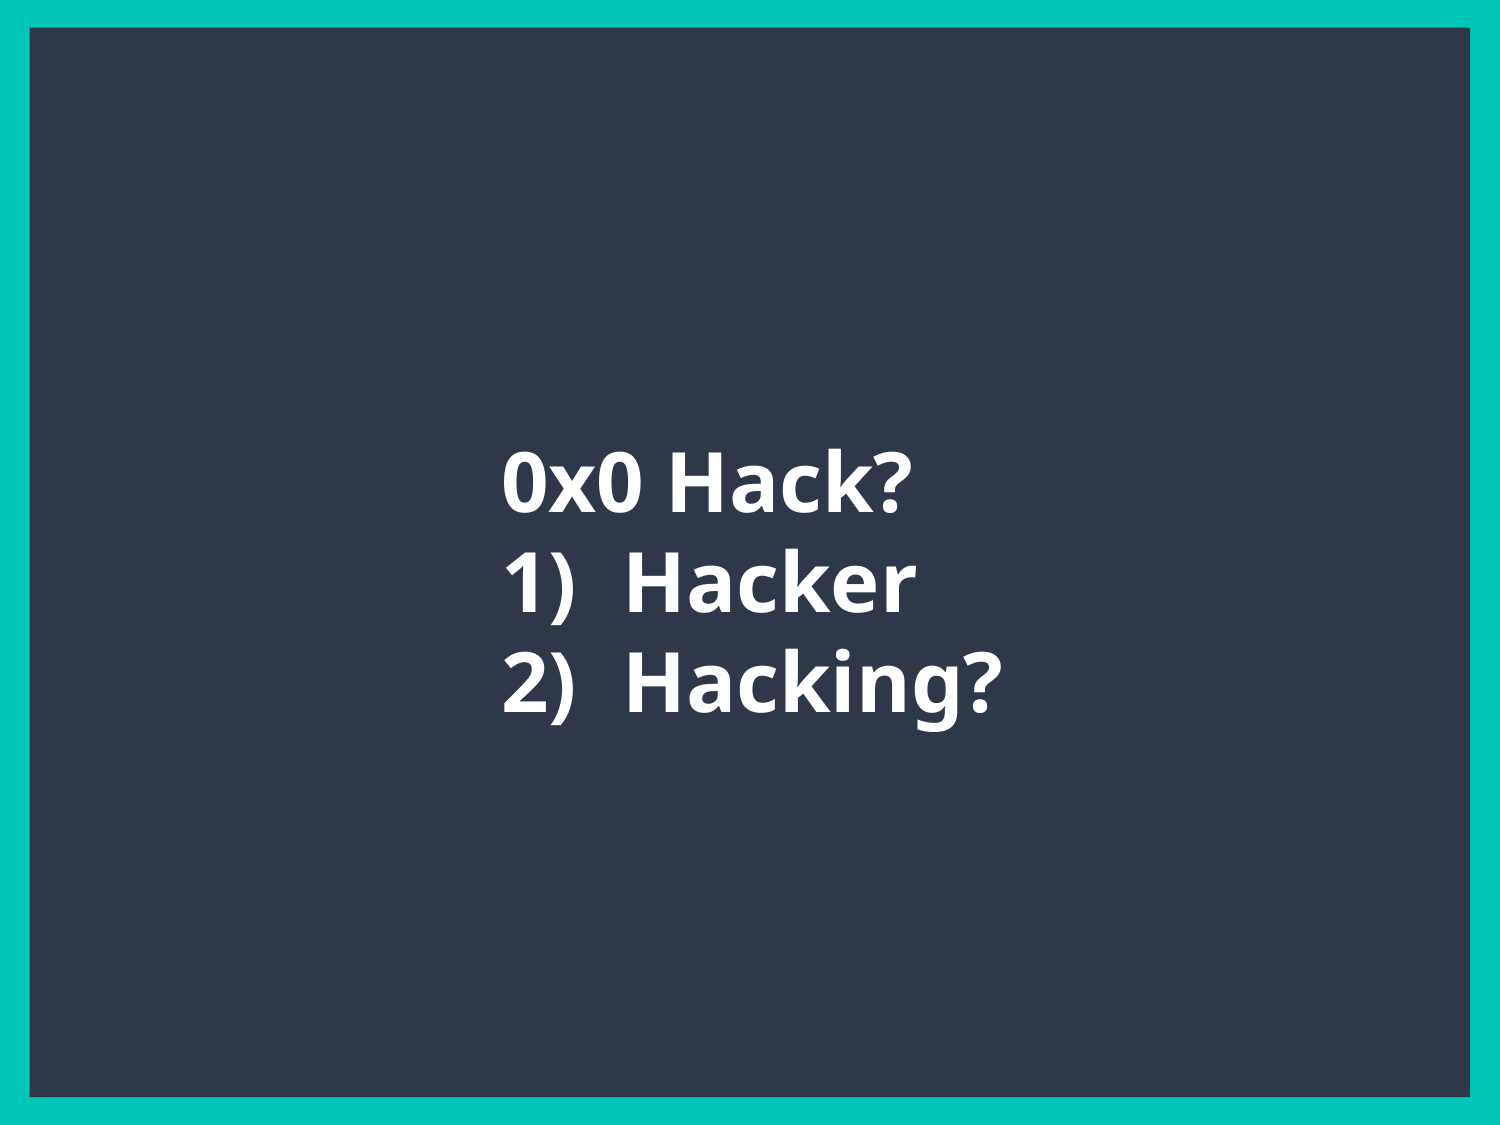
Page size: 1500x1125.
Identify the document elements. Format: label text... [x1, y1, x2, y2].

text_box 0x0 Hack? Hacker Hacking? [486, 490, 1295, 745]
